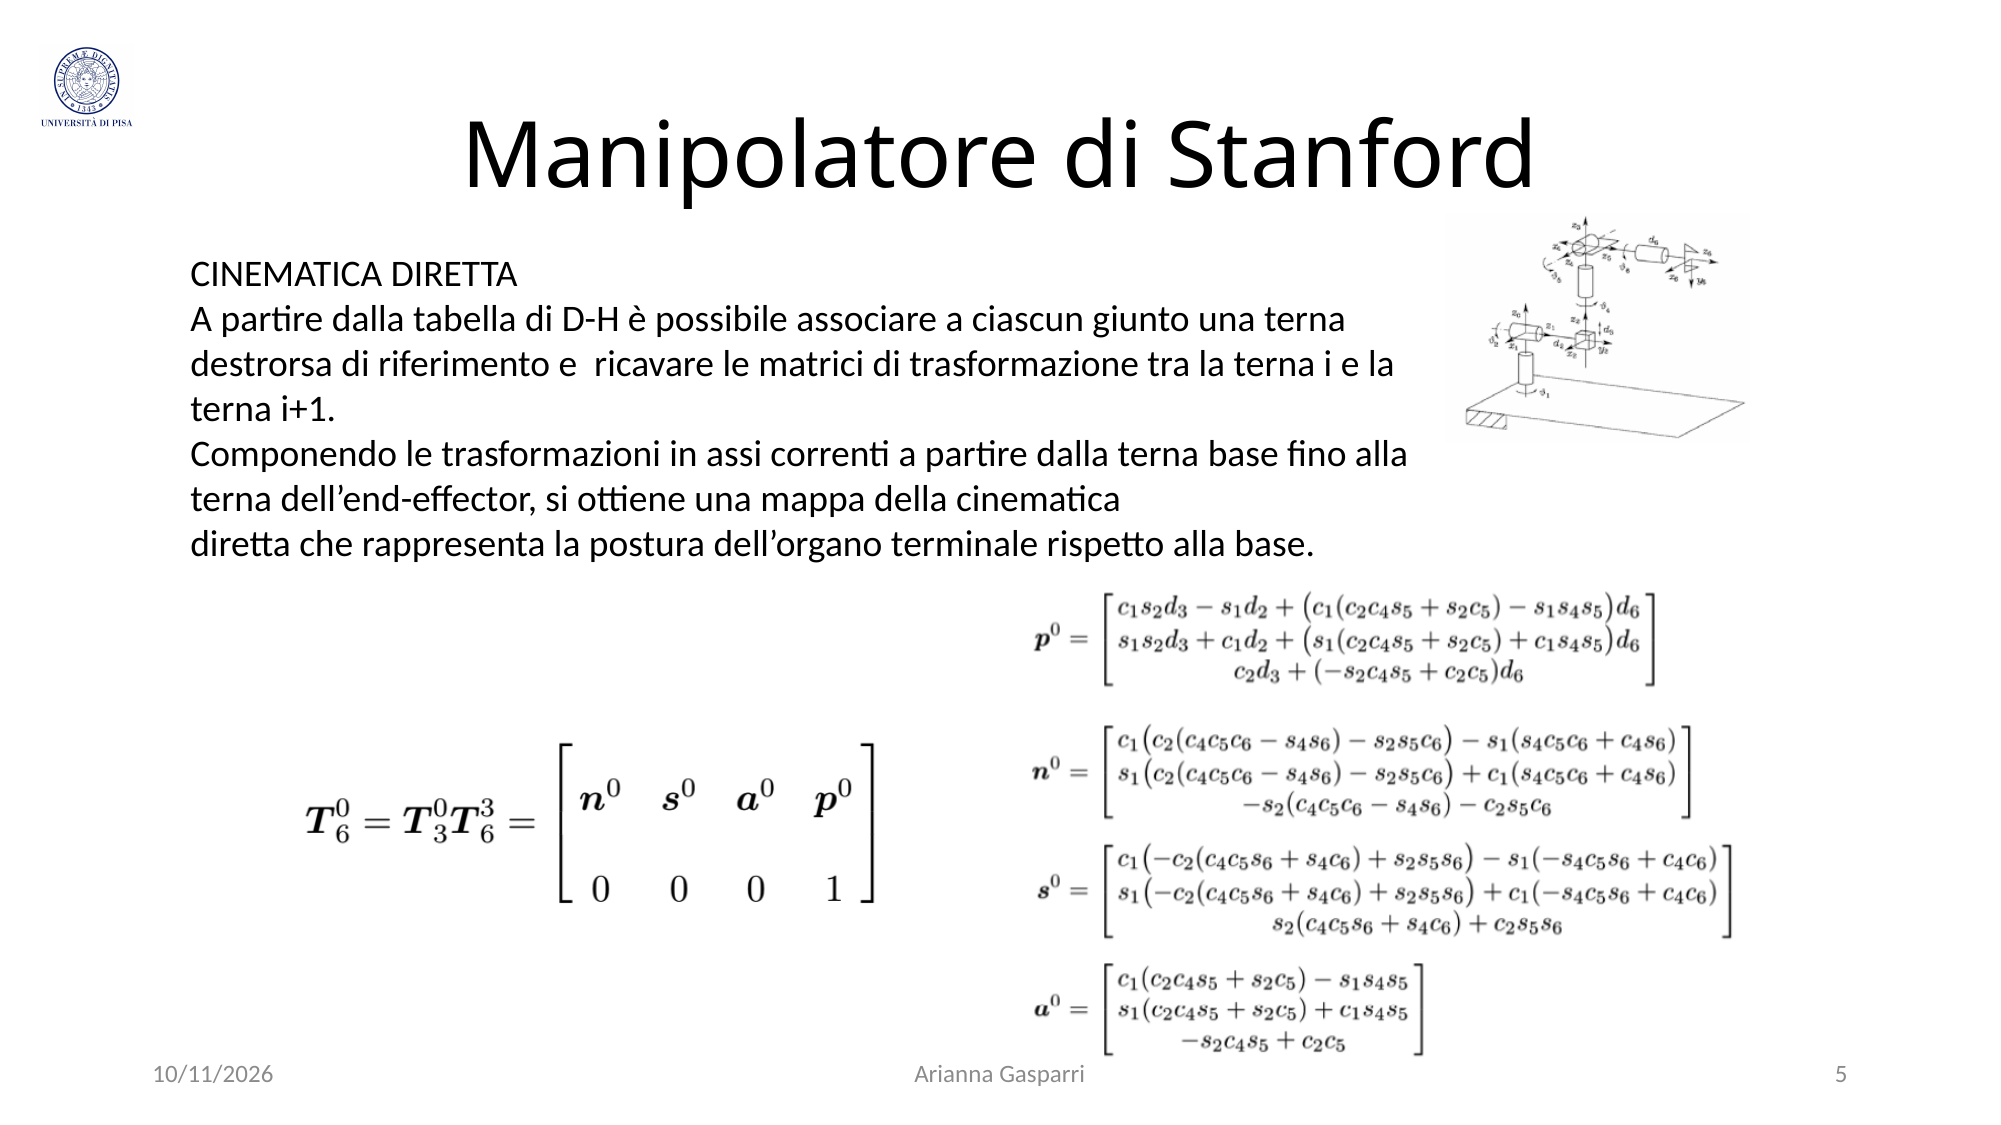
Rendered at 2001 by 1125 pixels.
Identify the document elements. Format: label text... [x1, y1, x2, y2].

picture [1445, 213, 1751, 443]
text_box CINEMATICA DIRETTA A partire dalla tabella di D-H è possibile associare a ciascun giunto una terna destrorsa di riferimento e ricavare le matrici di trasformazione tra la terna i e la terna i+1. Componendo le trasformazioni in assi correnti a partire dalla terna base fino alla terna dell’end-effector, si ottiene una mappa della cinematica diretta che rappresenta la postura dell’organo terminale rispetto alla base. [175, 242, 1446, 572]
picture [1009, 575, 1751, 1073]
slide_number 5 [1412, 1042, 1863, 1103]
footer Arianna Gasparri [662, 1042, 1338, 1103]
text_box Manipolatore di Stanford [249, 74, 1750, 242]
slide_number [137, 1042, 588, 1103]
picture [292, 723, 893, 924]
picture [39, 43, 134, 129]
